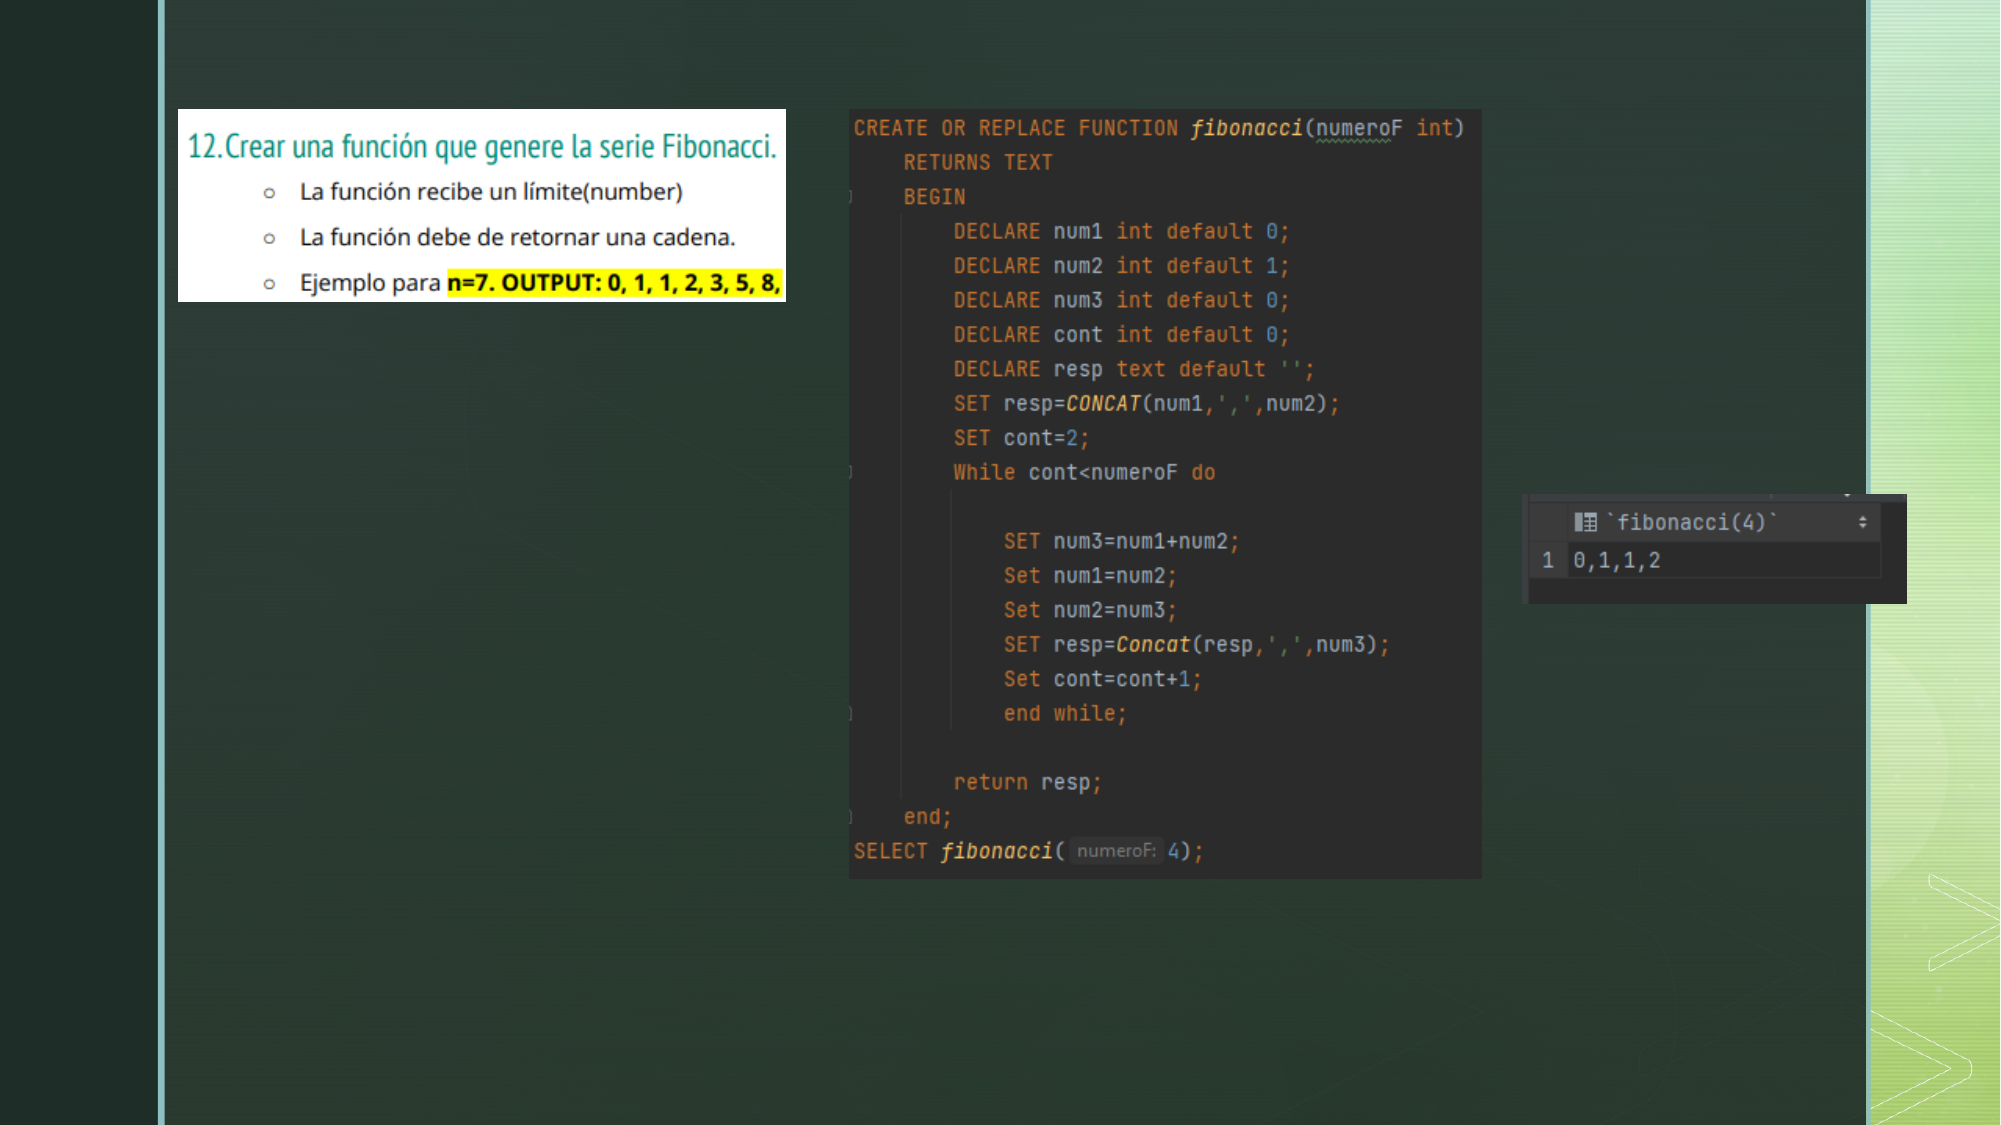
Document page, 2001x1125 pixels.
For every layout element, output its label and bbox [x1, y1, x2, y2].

picture [1522, 0, 2001, 1125]
picture [848, 109, 1483, 879]
picture [178, 109, 786, 303]
